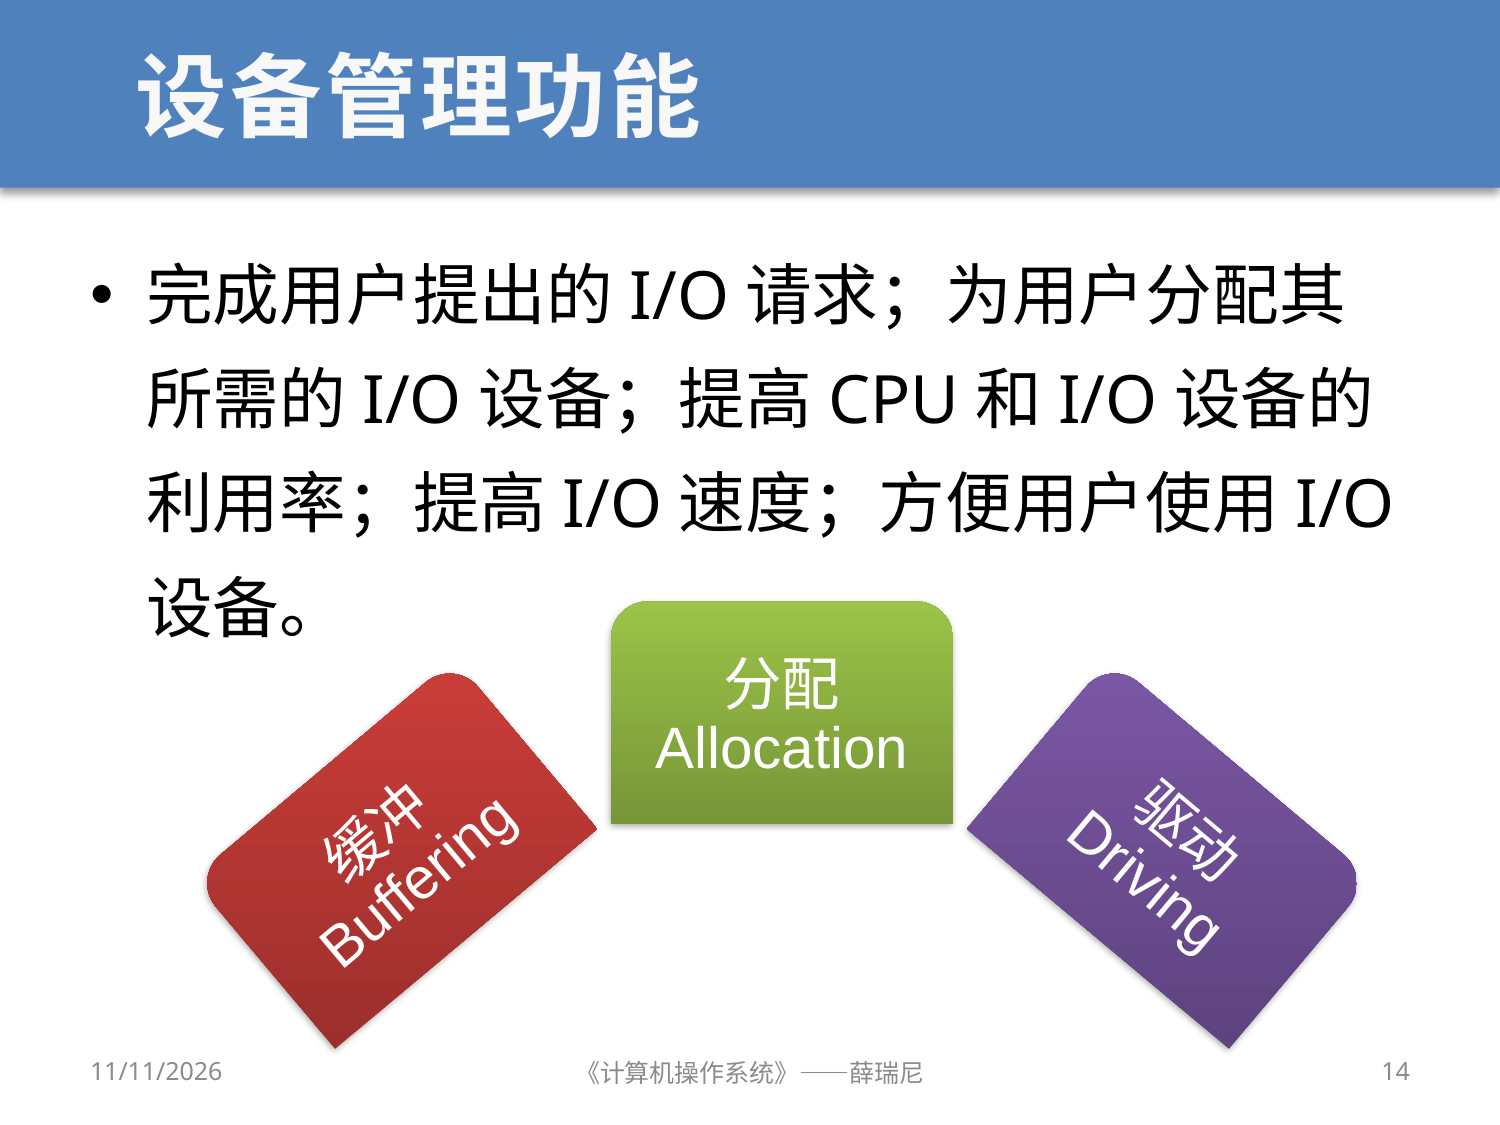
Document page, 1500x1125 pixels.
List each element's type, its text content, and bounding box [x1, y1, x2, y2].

slide_number 14 [1346, 1042, 1425, 1103]
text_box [222, 449, 1342, 1117]
title 设备管理功能 [75, 0, 1425, 188]
list 完成用户提出的I/O请求；为用户分配其所需的I/O设备；提高CPU和I/O设备的利用率；提高I/O速度；方便用户使用I/O设备。 [75, 221, 1425, 1021]
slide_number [75, 1042, 217, 1103]
